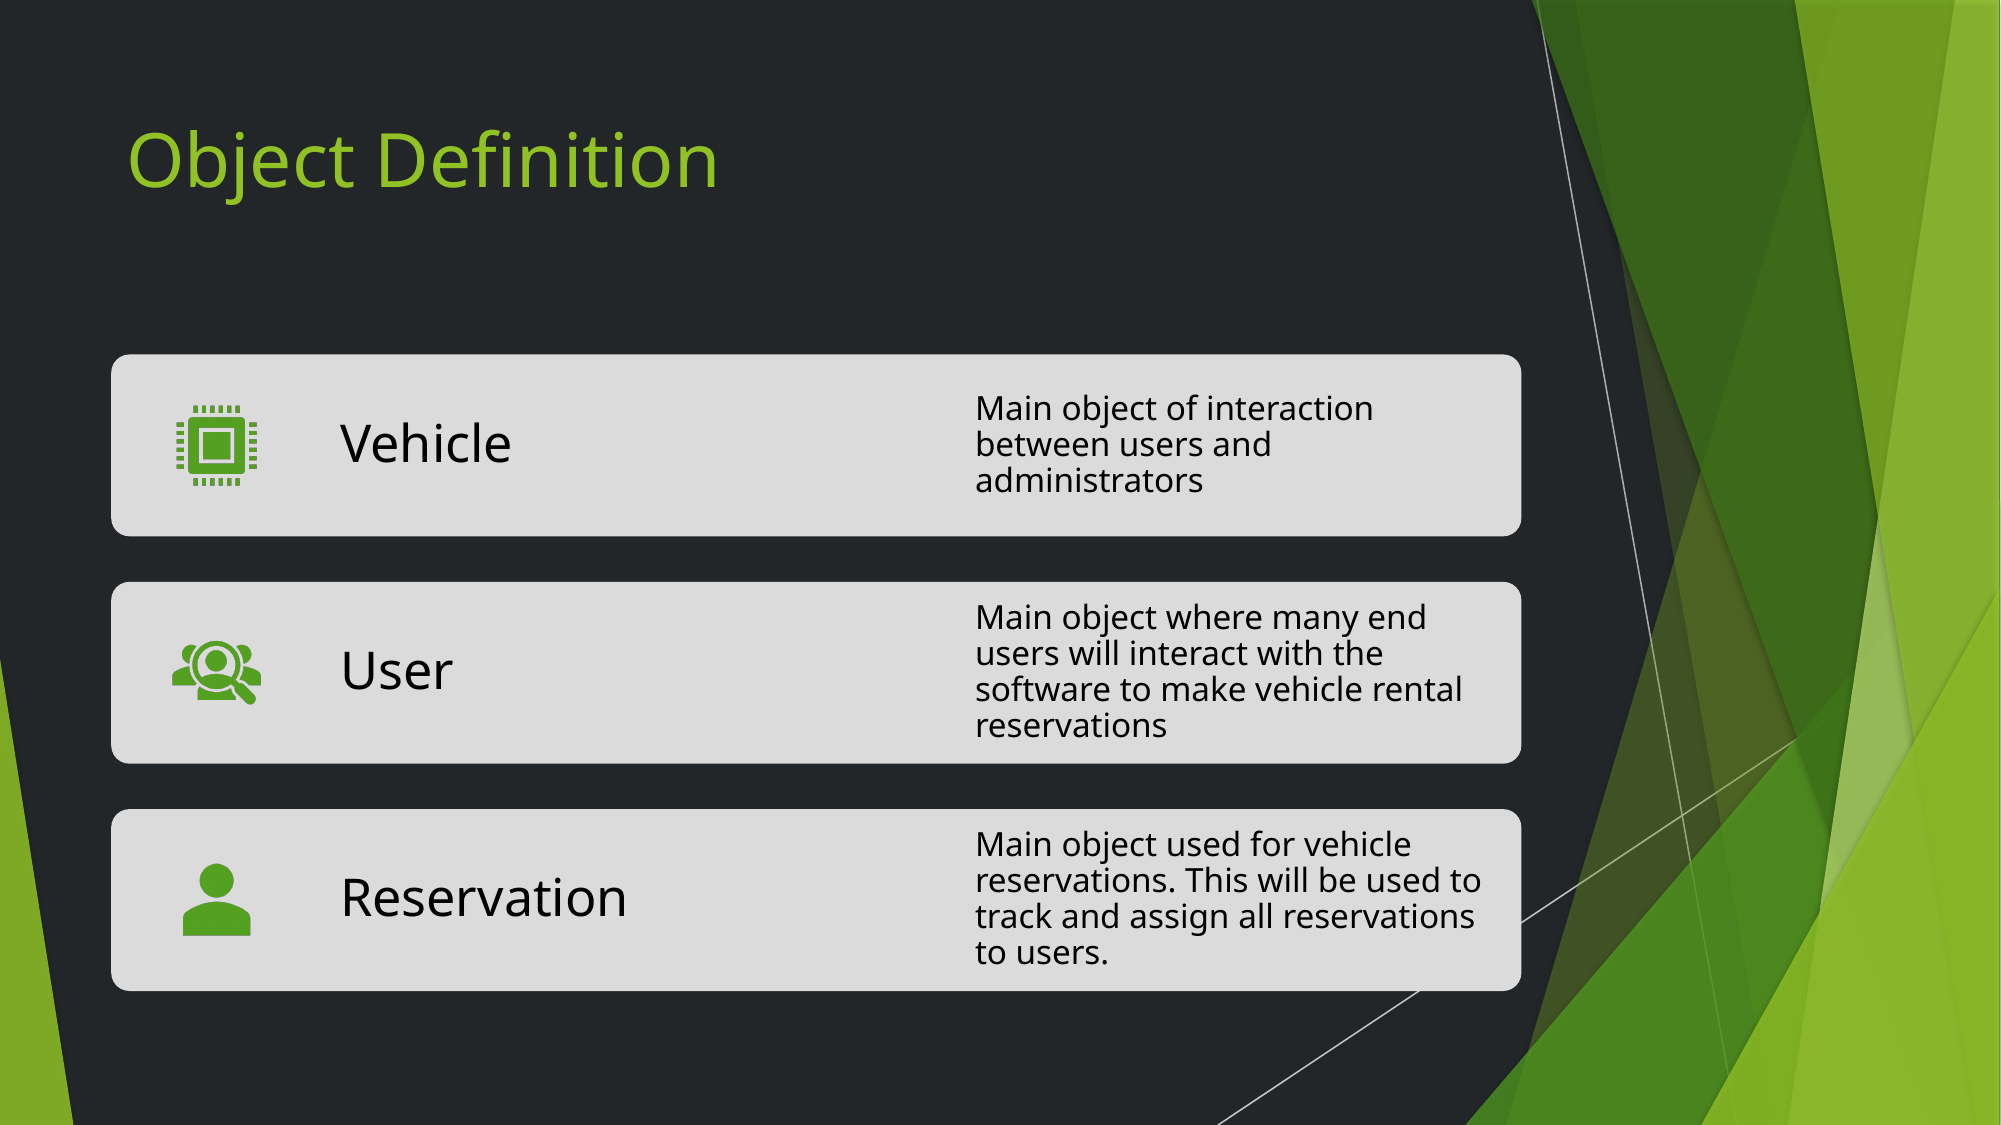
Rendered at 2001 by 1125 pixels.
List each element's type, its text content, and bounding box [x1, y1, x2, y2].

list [110, 353, 1522, 992]
title Object Definition [111, 99, 1522, 317]
